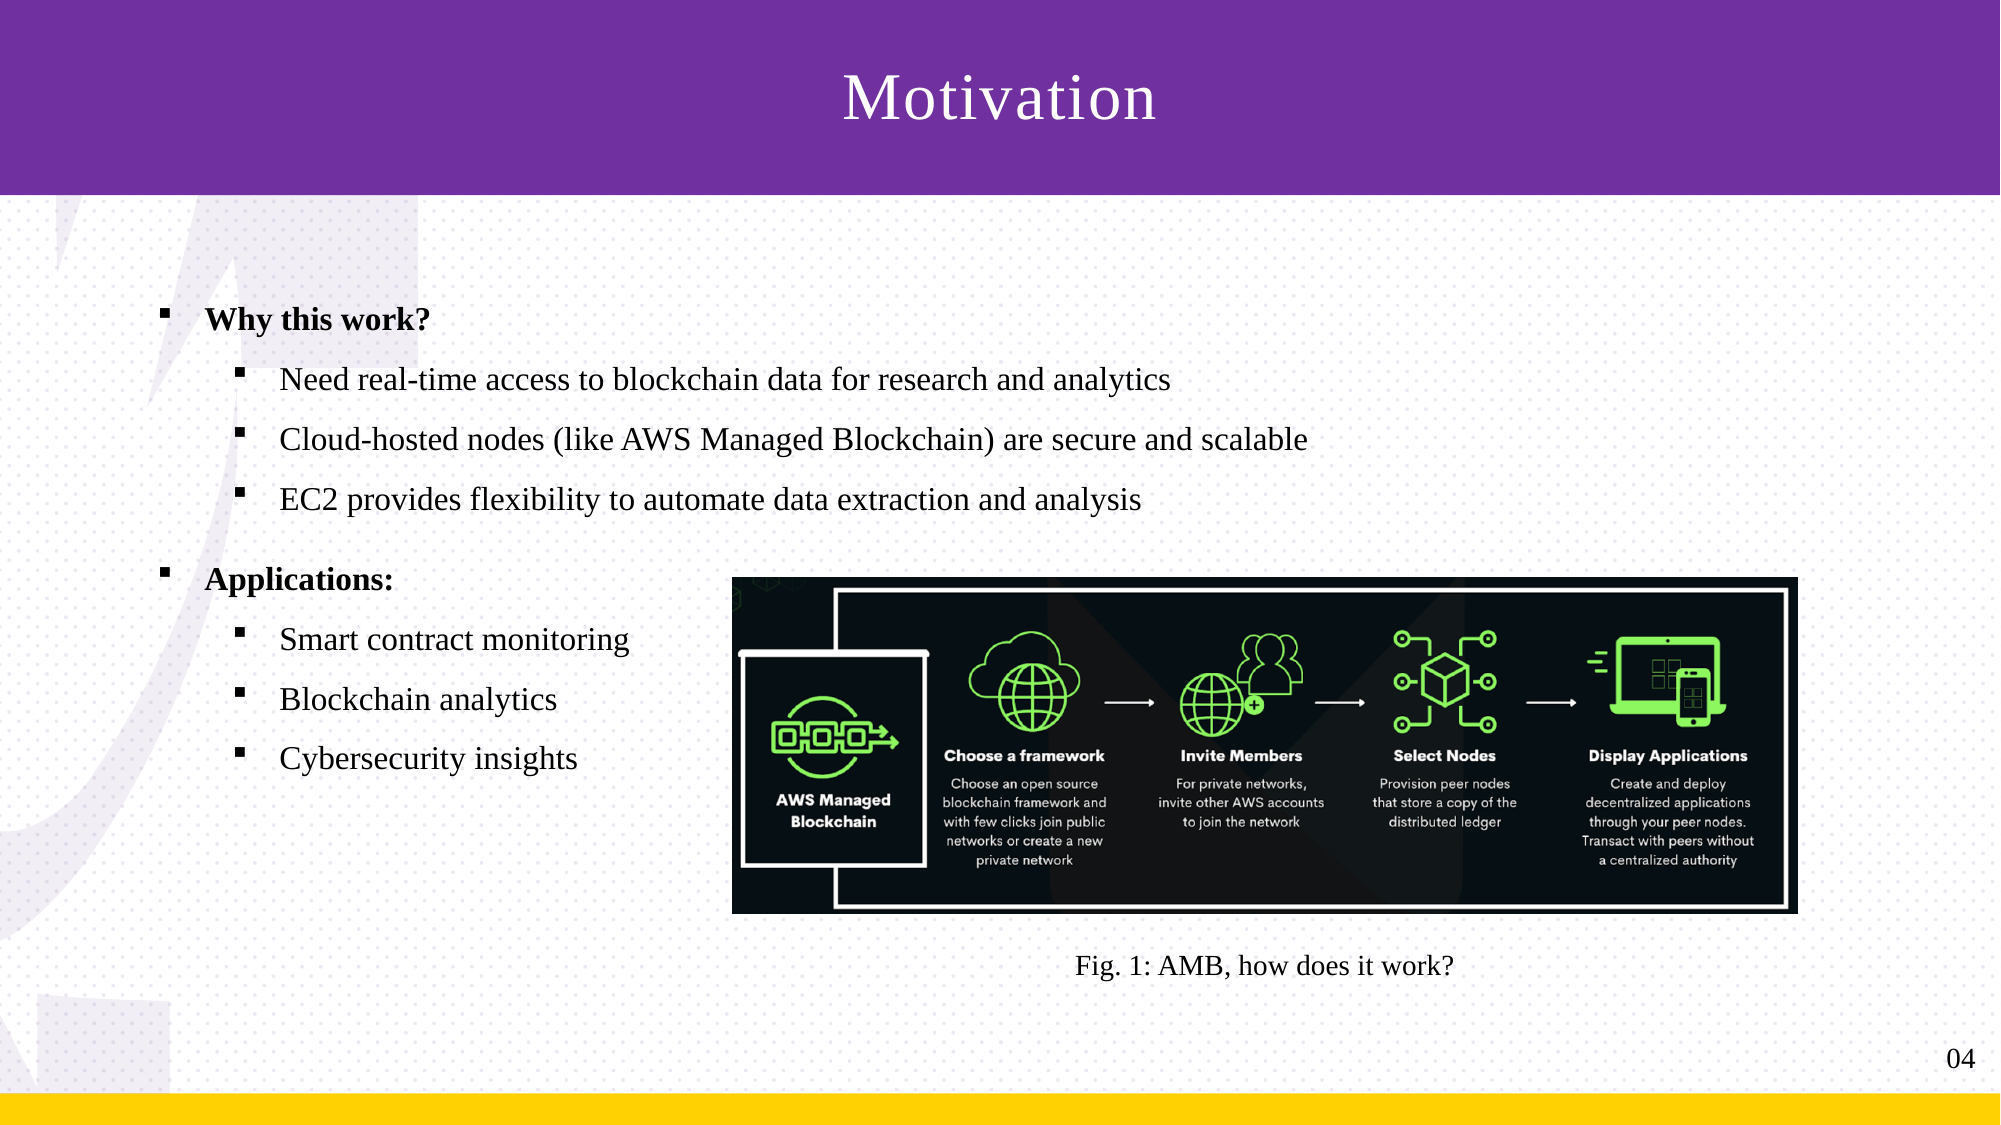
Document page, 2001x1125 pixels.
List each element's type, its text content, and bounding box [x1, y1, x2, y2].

text_box Fig. 1: AMB, how does it work? [1060, 938, 1470, 989]
text_box Why this work? Need real-time access to blockchain data for research and analytics Cloud-hosted nodes (like AWS Managed Blockchain) are secure and scalable EC2 provides flexibility to automate data extraction and analysis Applications: Smart contract monitoring Blockchain analytics Cybersecurity insights [142, 290, 1342, 784]
picture [0, 0, 2001, 1125]
text_box 04 [1931, 1032, 1991, 1083]
text_box Motivation [0, 0, 2000, 196]
